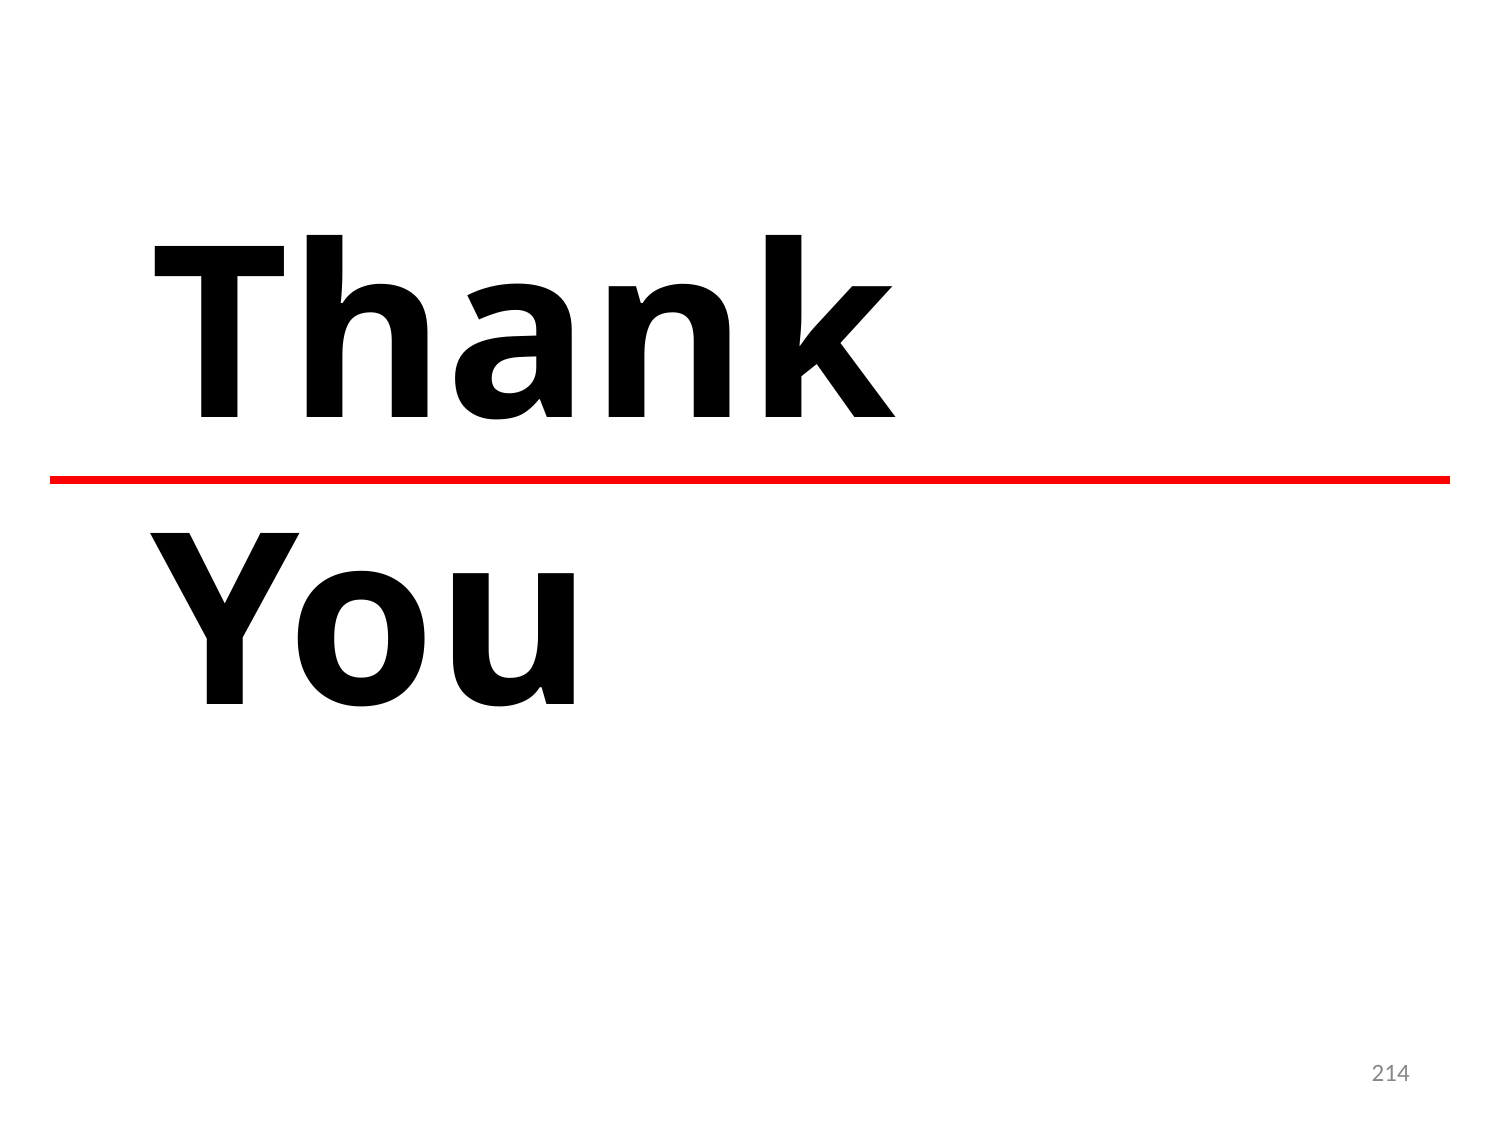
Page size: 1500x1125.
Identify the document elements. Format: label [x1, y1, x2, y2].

title [147, 481, 1353, 753]
title [147, 175, 1353, 480]
text_box [1365, 1060, 1417, 1087]
